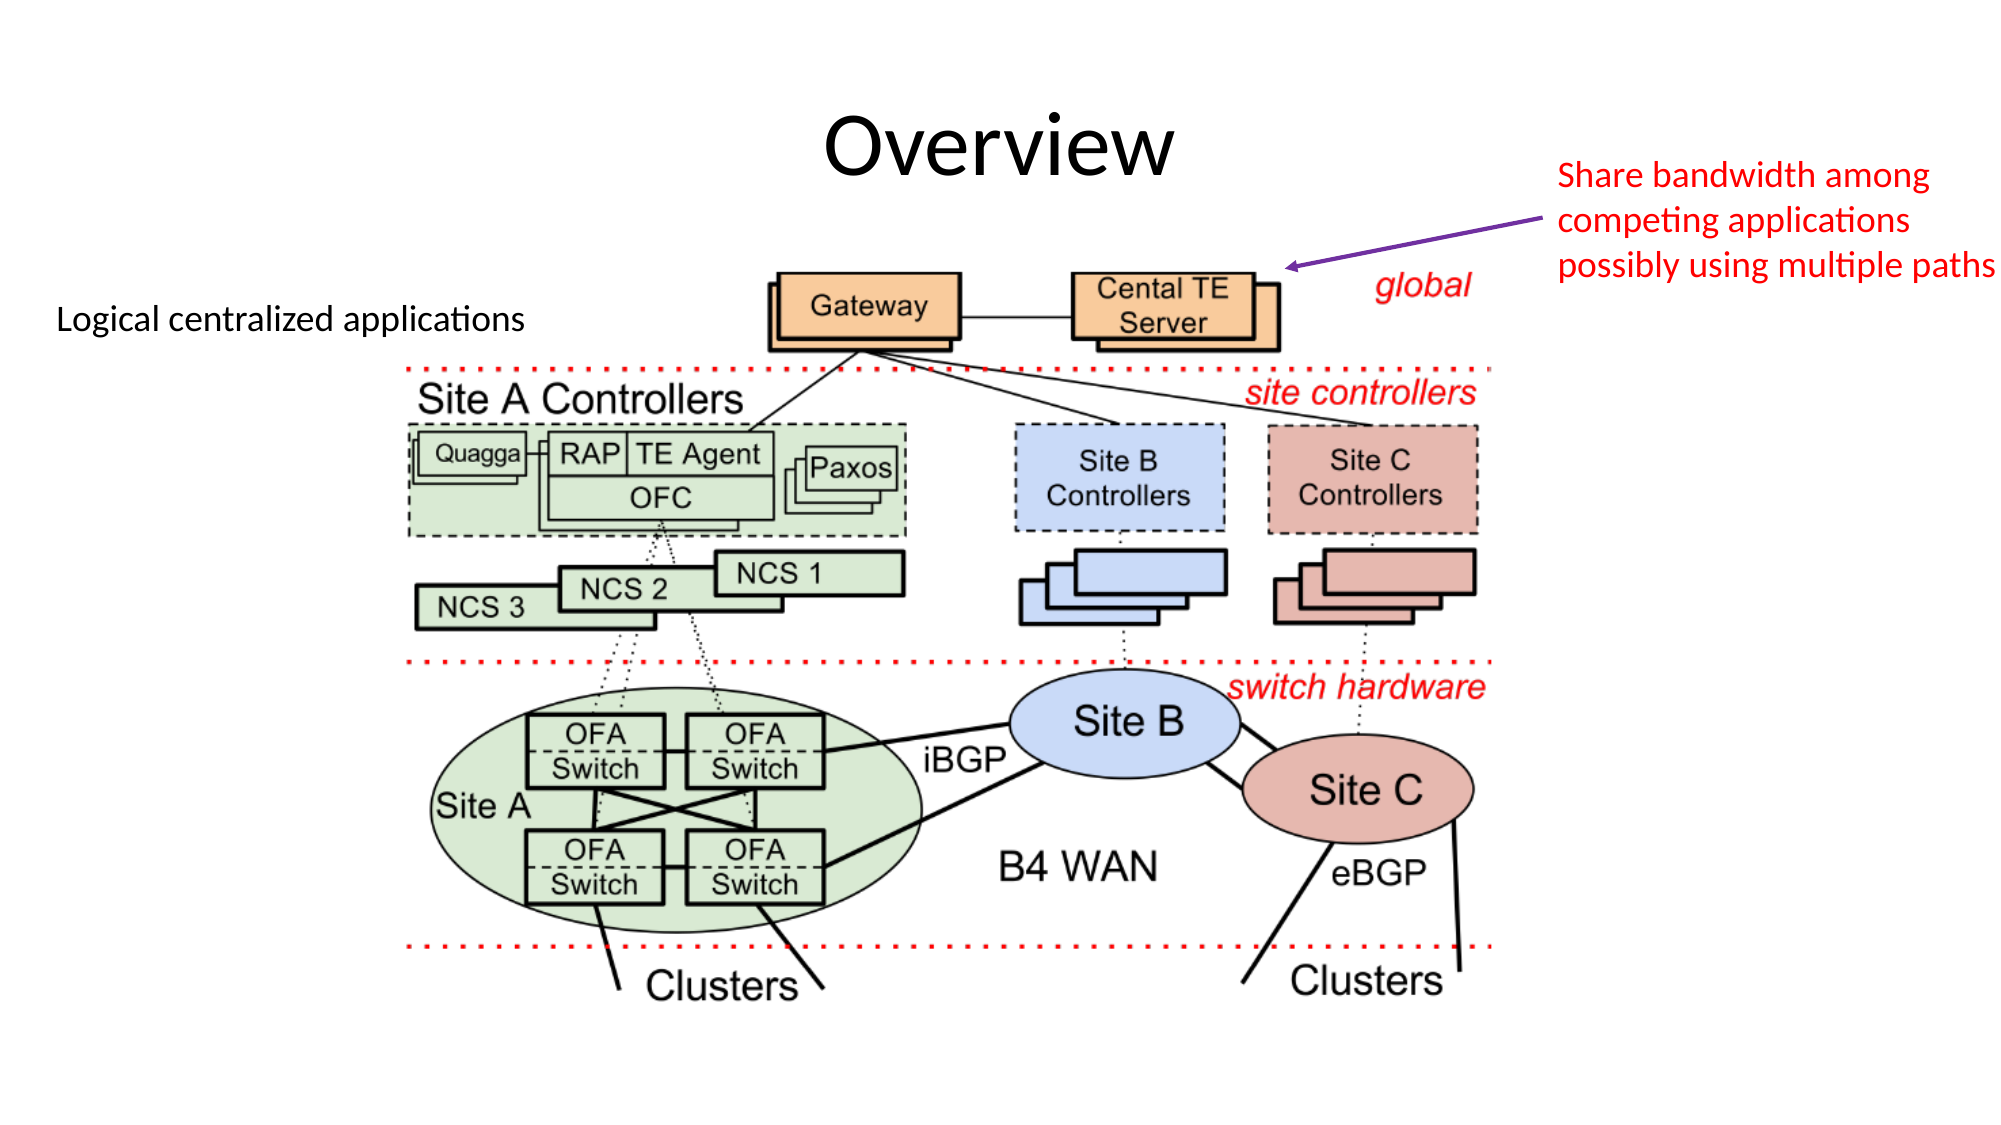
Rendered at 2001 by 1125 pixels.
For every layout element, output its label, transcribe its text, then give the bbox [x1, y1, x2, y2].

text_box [1284, 218, 1543, 269]
picture [336, 207, 1543, 1034]
title Overview [99, 45, 1900, 233]
text_box Logical centralized applications [41, 286, 331, 347]
text_box Share bandwidth among competing applications possibly using multiple paths [1542, 142, 2000, 293]
